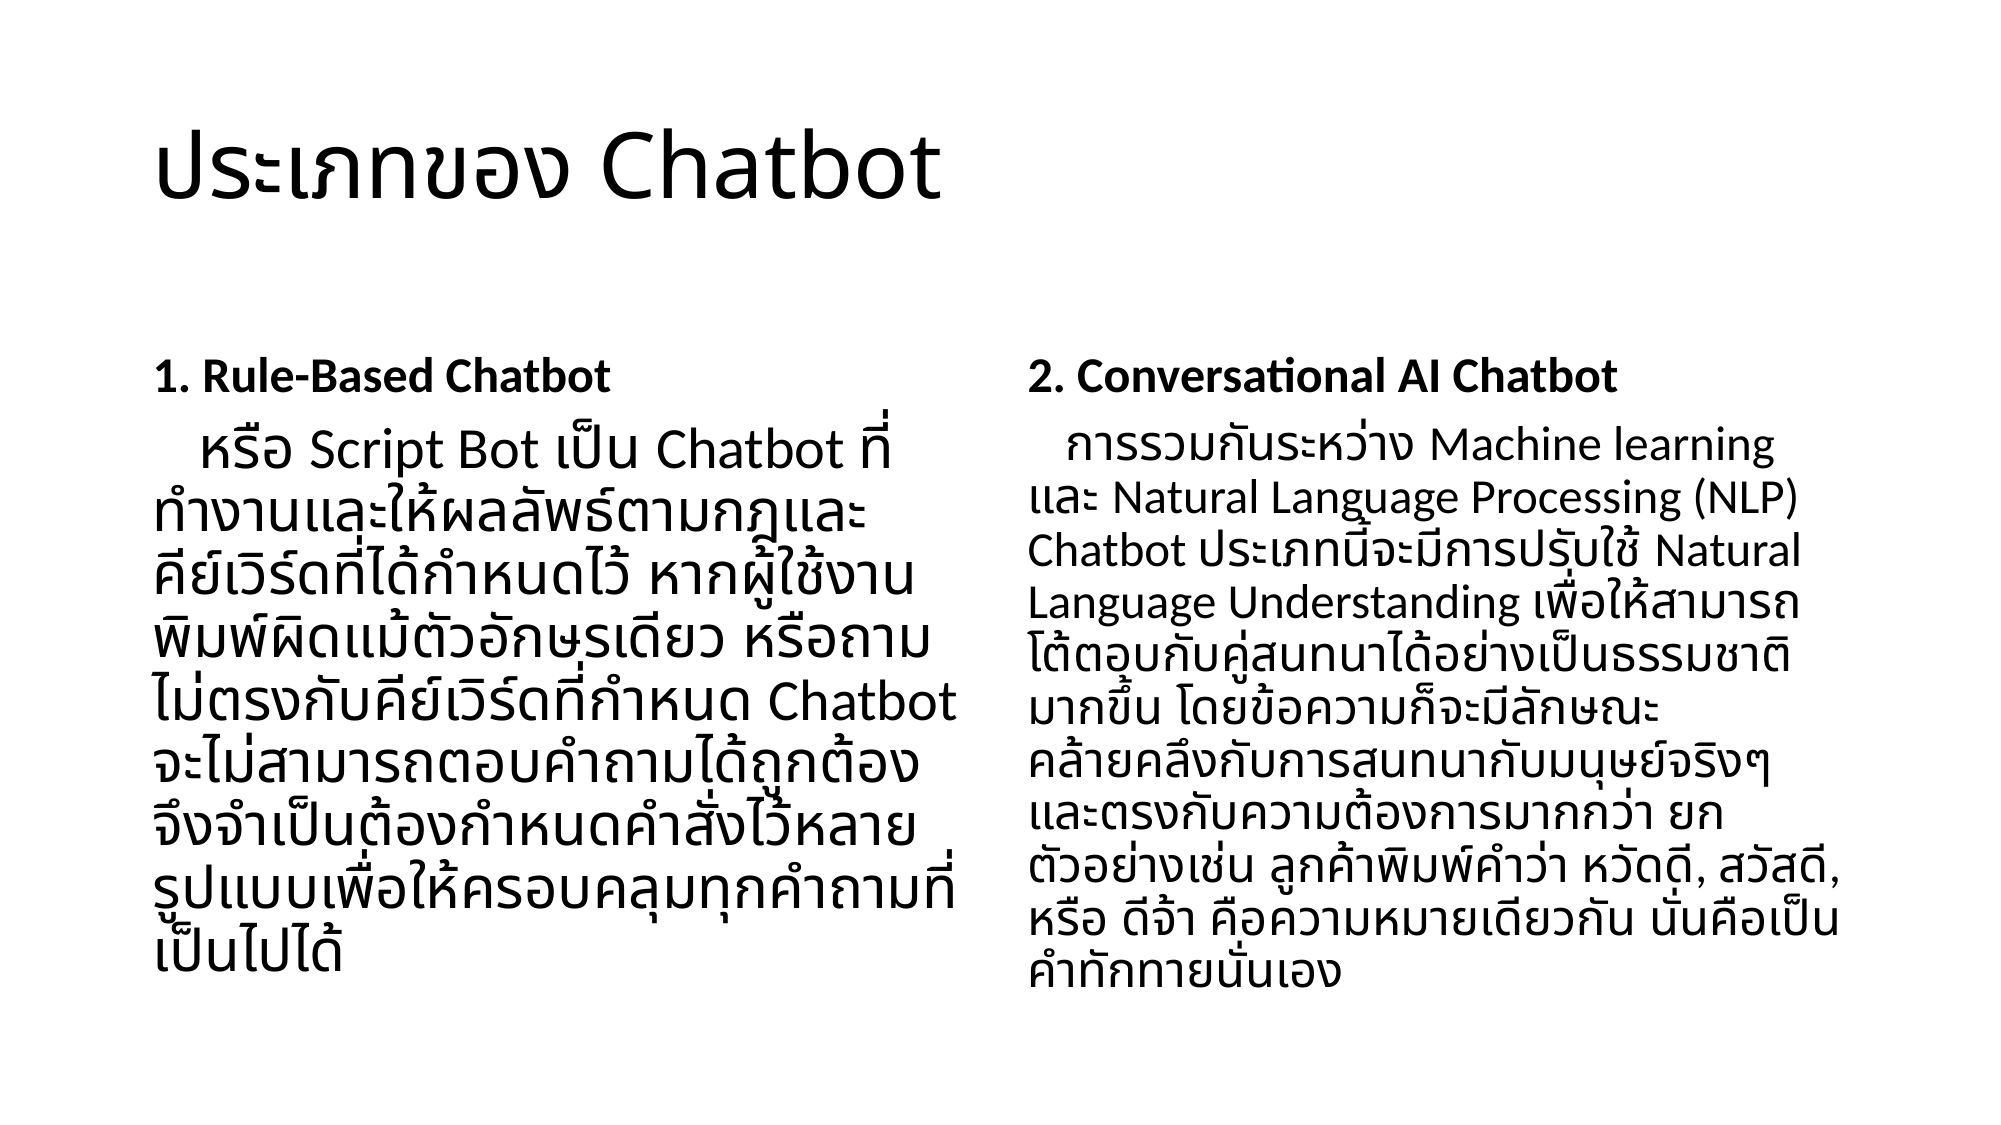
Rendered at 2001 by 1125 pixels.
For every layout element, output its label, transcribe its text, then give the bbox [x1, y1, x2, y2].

list 2. Conversational AI Chatbot [1012, 275, 1863, 410]
list 1. Rule-Based Chatbot [137, 275, 984, 410]
list การรวมกันระหว่าง Machine learning และ Natural Language Processing (NLP) Chatbot ประเภทนี้จะมีการปรับใช้ Natural Language Understanding เพื่อให้สามารถโต้ตอบกับคู่สนทนาได้อย่างเป็นธรรมชาติมากขึ้น โดยข้อความก็จะมีลักษณะคล้ายคลึงกับการสนทนากับมนุษย์จริงๆ และตรงกับความต้องการมากกว่า ยกตัวอย่างเช่น ลูกค้าพิมพ์คำว่า หวัดดี, สวัสดี, หรือ ดีจ้า คือความหมายเดียวกัน นั่นคือเป็นคำทักทายนั่นเอง [1012, 410, 1863, 1016]
list หรือ Script Bot เป็น Chatbot ที่ทำงานและให้ผลลัพธ์ตามกฎและคีย์เวิร์ดที่ได้กำหนดไว้ หากผู้ใช้งานพิมพ์ผิดแม้ตัวอักษรเดียว หรือถามไม่ตรงกับคีย์เวิร์ดที่กำหนด Chatbot จะไม่สามารถตอบคำถามได้ถูกต้อง จึงจำเป็นต้องกำหนดคำสั่งไว้หลายรูปแบบเพื่อให้ครอบคลุมทุกคำถามที่เป็นไปได้ [137, 410, 984, 1016]
title ประเภทของ Chatbot [137, 59, 1863, 278]
